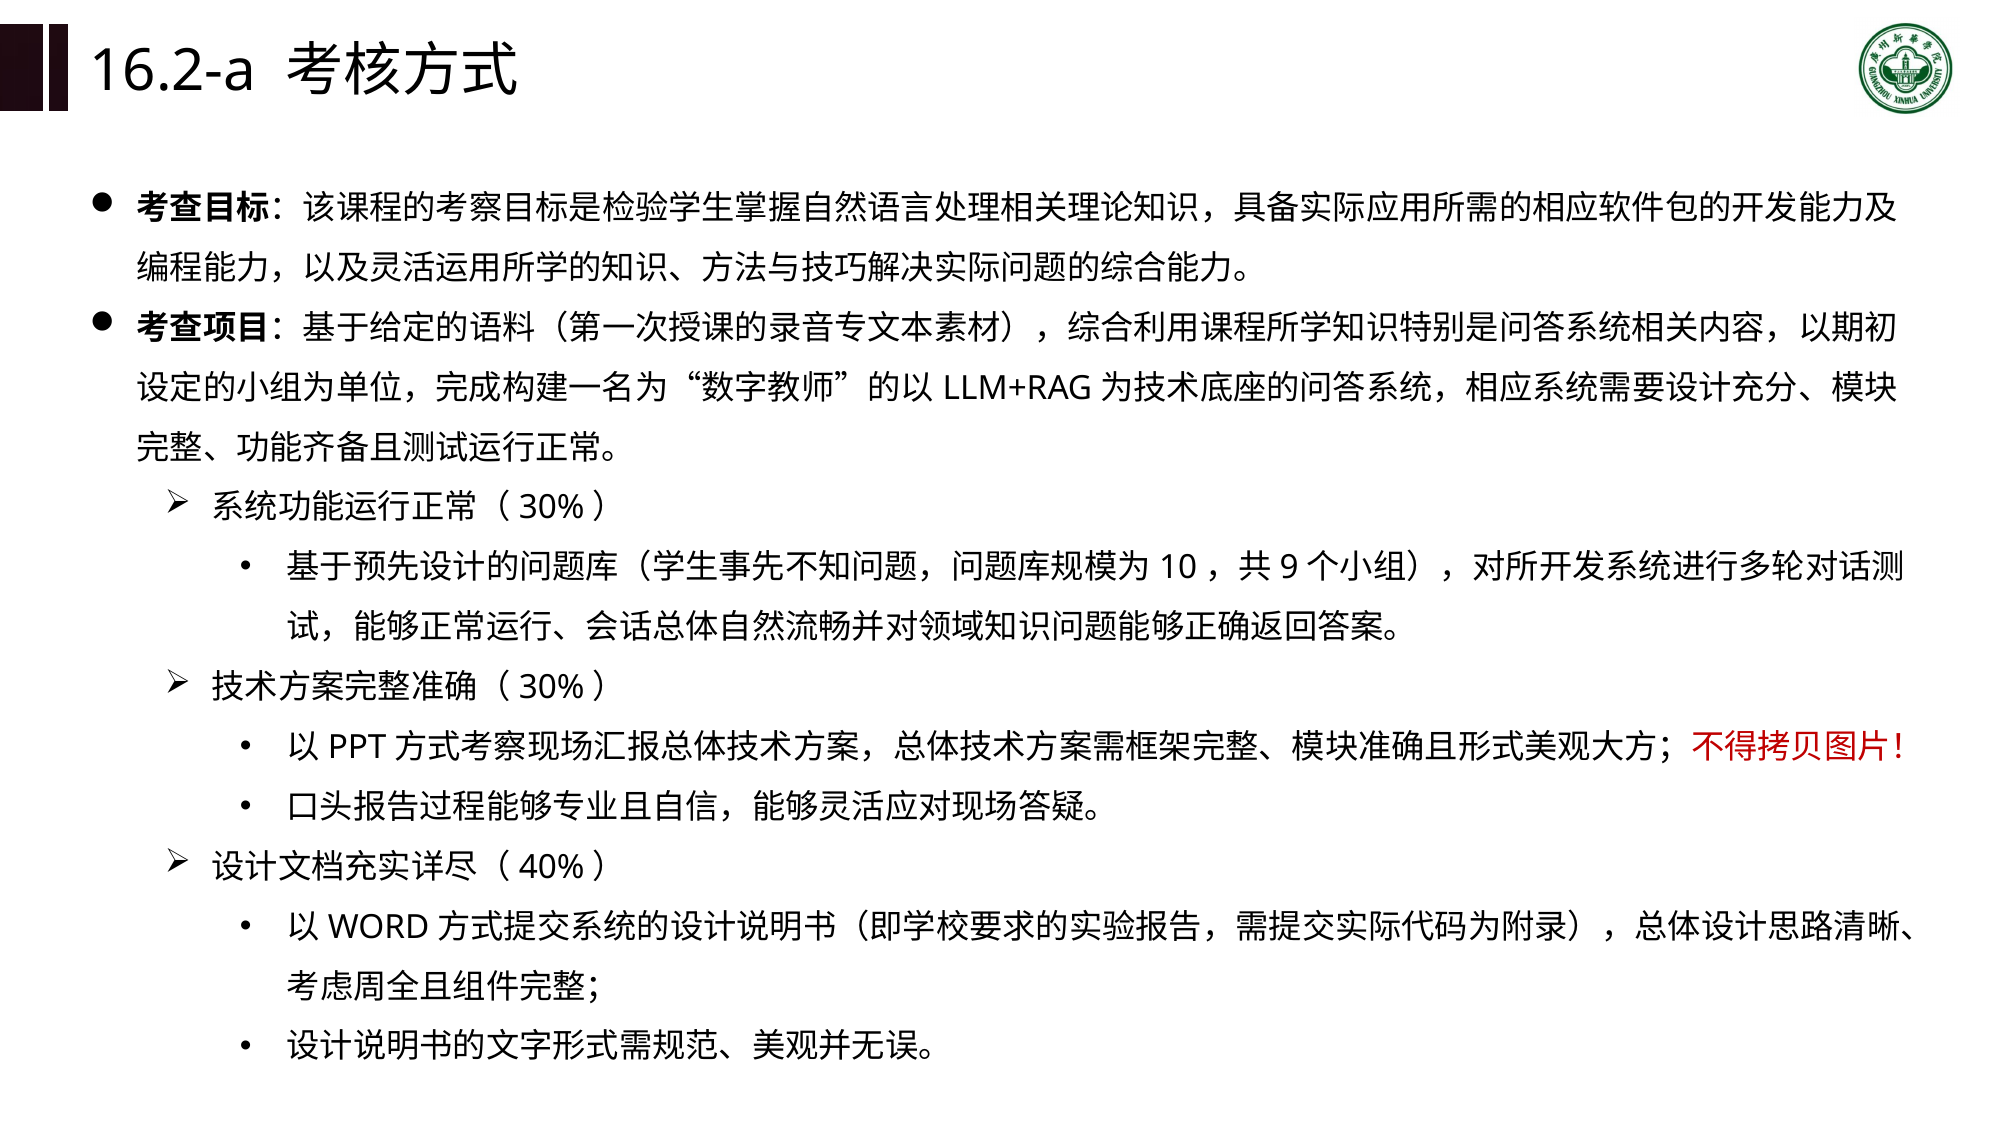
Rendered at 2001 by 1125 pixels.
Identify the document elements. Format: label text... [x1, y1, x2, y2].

text_box 16.2-a 考核方式 [75, 24, 1841, 110]
picture [49, 24, 69, 111]
picture [0, 24, 43, 111]
picture [1854, 17, 1960, 118]
text_box 考查目标：该课程的考察目标是检验学生掌握自然语言处理相关理论知识，具备实际应用所需的相应软件包的开发能力及编程能力，以及灵活运用所学的知识、方法与技巧解决实际问题的综合能力。 考查项目：基于给定的语料（第一次授课的录音专文本素材），综合利用课程所学知识特别是问答系统相关内容，以期初设定的小组为单位，完成构建一名为“数字教师”的以LLM+RAG为技术底座的问答系统，相应系统需要设计充分、模块完整、功能齐备且测试运行正常。 系统功能运行正常（30%） 基于预先设计的问题库（学生事先不知问题，问题库规模为10，共9个小组），对所开发系统进行多轮对话测试，能够正常运行、会话总体自然流畅并对领域知识问题能够正确返回答案。 技术方案完整准确（30%） 以PPT方式考察现场汇报总体技术方案，总体技术方案需框架完整、模块准确且形式美观大方；不得拷贝图片！ 口头报告过程能够专业且自信，能够灵活应对现场答疑。 设计文档充实详尽（40%） 以WORD方式提交系统的设计说明书（即学校要求的实验报告，需提交实际代码为附录），总体设计思路清晰、考虑周全且组件完整； 设计说明书的文字形式需规范、美观并无误。 [75, 158, 1927, 1072]
